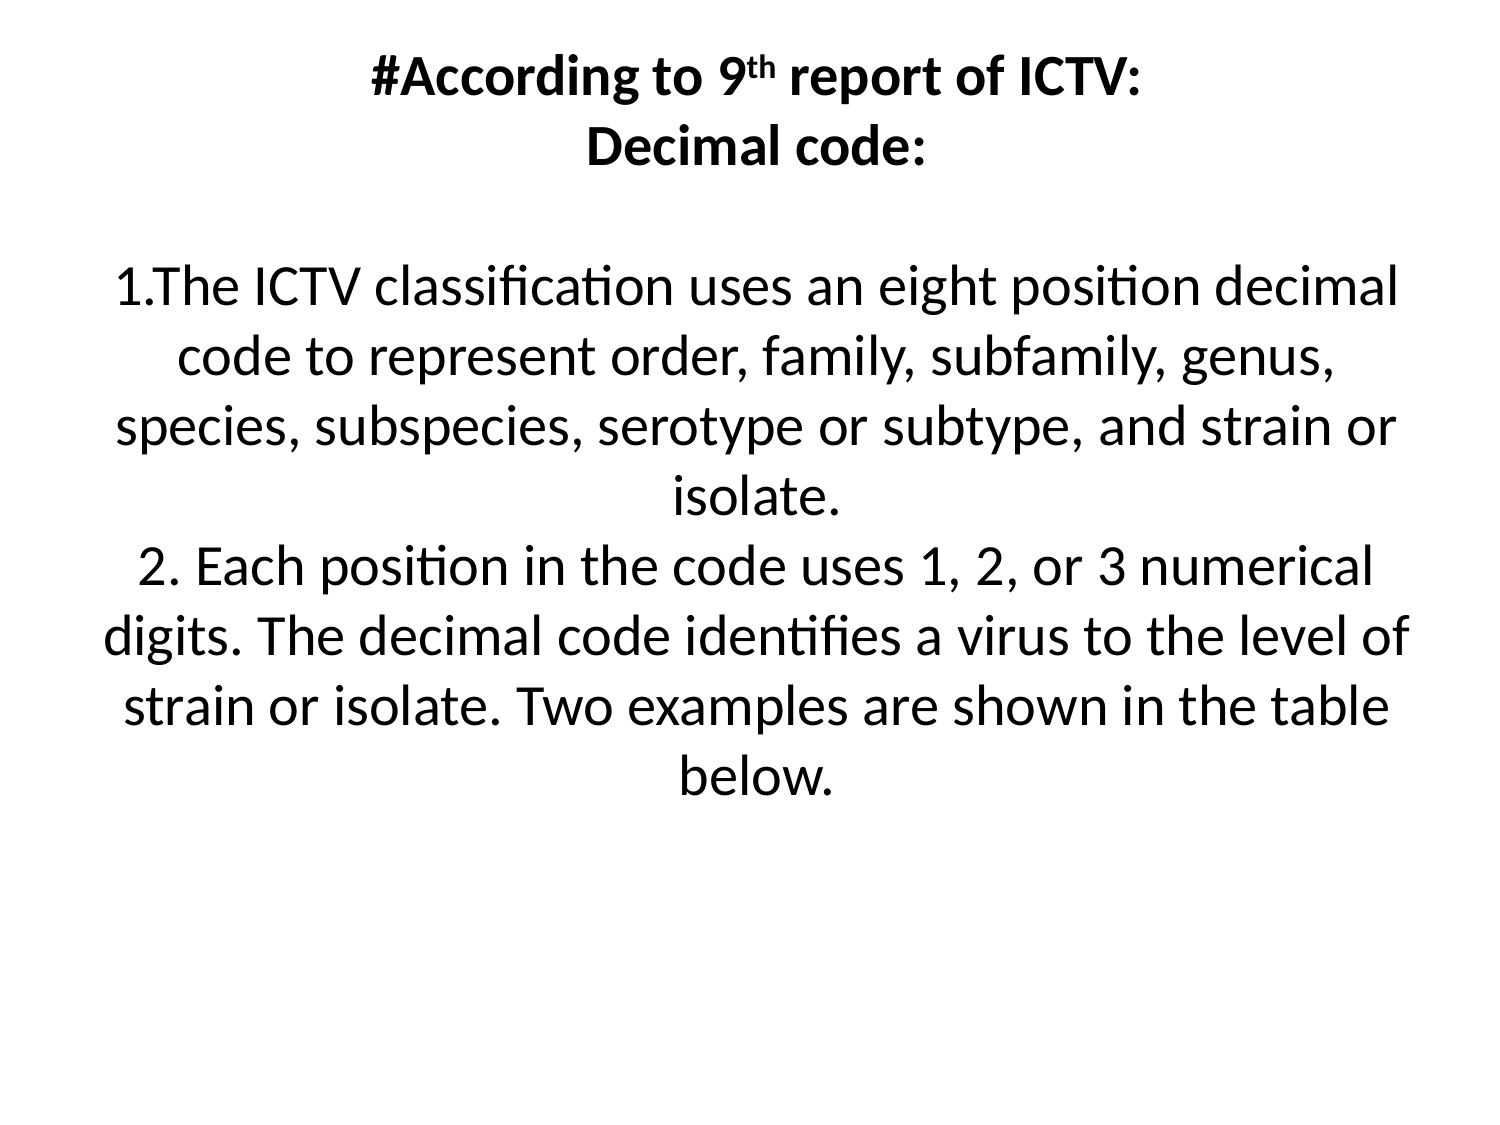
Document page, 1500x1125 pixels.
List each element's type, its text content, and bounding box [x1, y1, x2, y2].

title #According to 9th report of ICTV: Decimal code: 1.The ICTV classification uses an eight position decimal code to represent order, family, subfamily, genus, species, subspecies, serotype or subtype, and strain or isolate. 2. Each position in the code uses 1, 2, or 3 numerical digits. The decimal code identifies a virus to the level of strain or isolate. Two examples are shown in the table below. [82, 398, 1432, 586]
